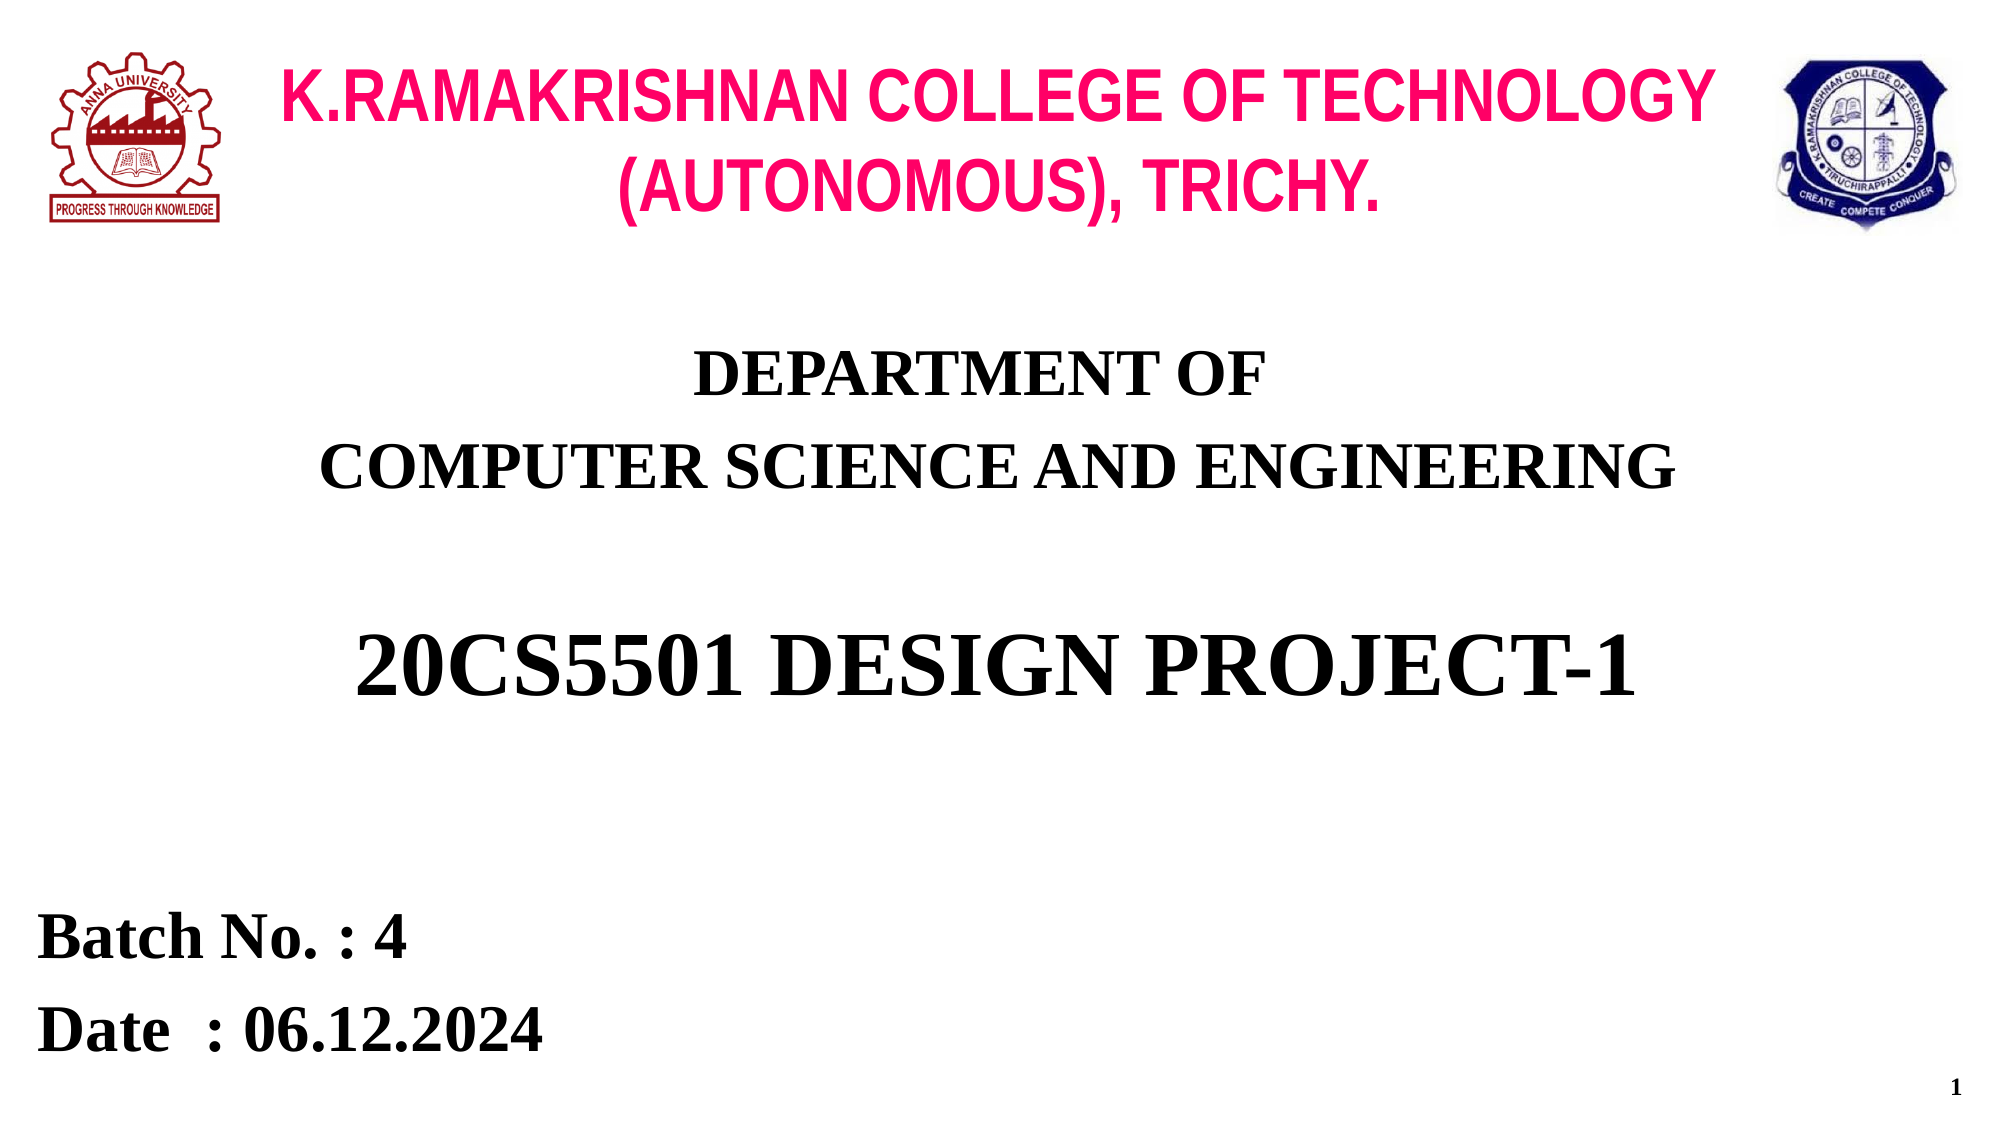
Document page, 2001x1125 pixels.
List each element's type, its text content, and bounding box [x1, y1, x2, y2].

slide_number 1 [1527, 1055, 1978, 1116]
text_box K.RAMAKRISHNAN COLLEGE OF TECHNOLOGY (AUTONOMOUS), TRICHY. [226, 38, 1773, 234]
list DEPARTMENT OF COMPUTER SCIENCE AND ENGINEERING 20CS5501 DESIGN PROJECT-1 Batch No. : 4 Date : 06.12.2024 [22, 330, 1974, 409]
picture [1772, 54, 1963, 236]
list DEPARTMENT OF COMPUTER SCIENCE AND ENGINEERING 20CS5501 DESIGN PROJECT-1 Batch No. : 4 Date : 06.12.2024 [22, 596, 1974, 1086]
picture [46, 50, 222, 224]
text_box [0, 409, 1999, 596]
